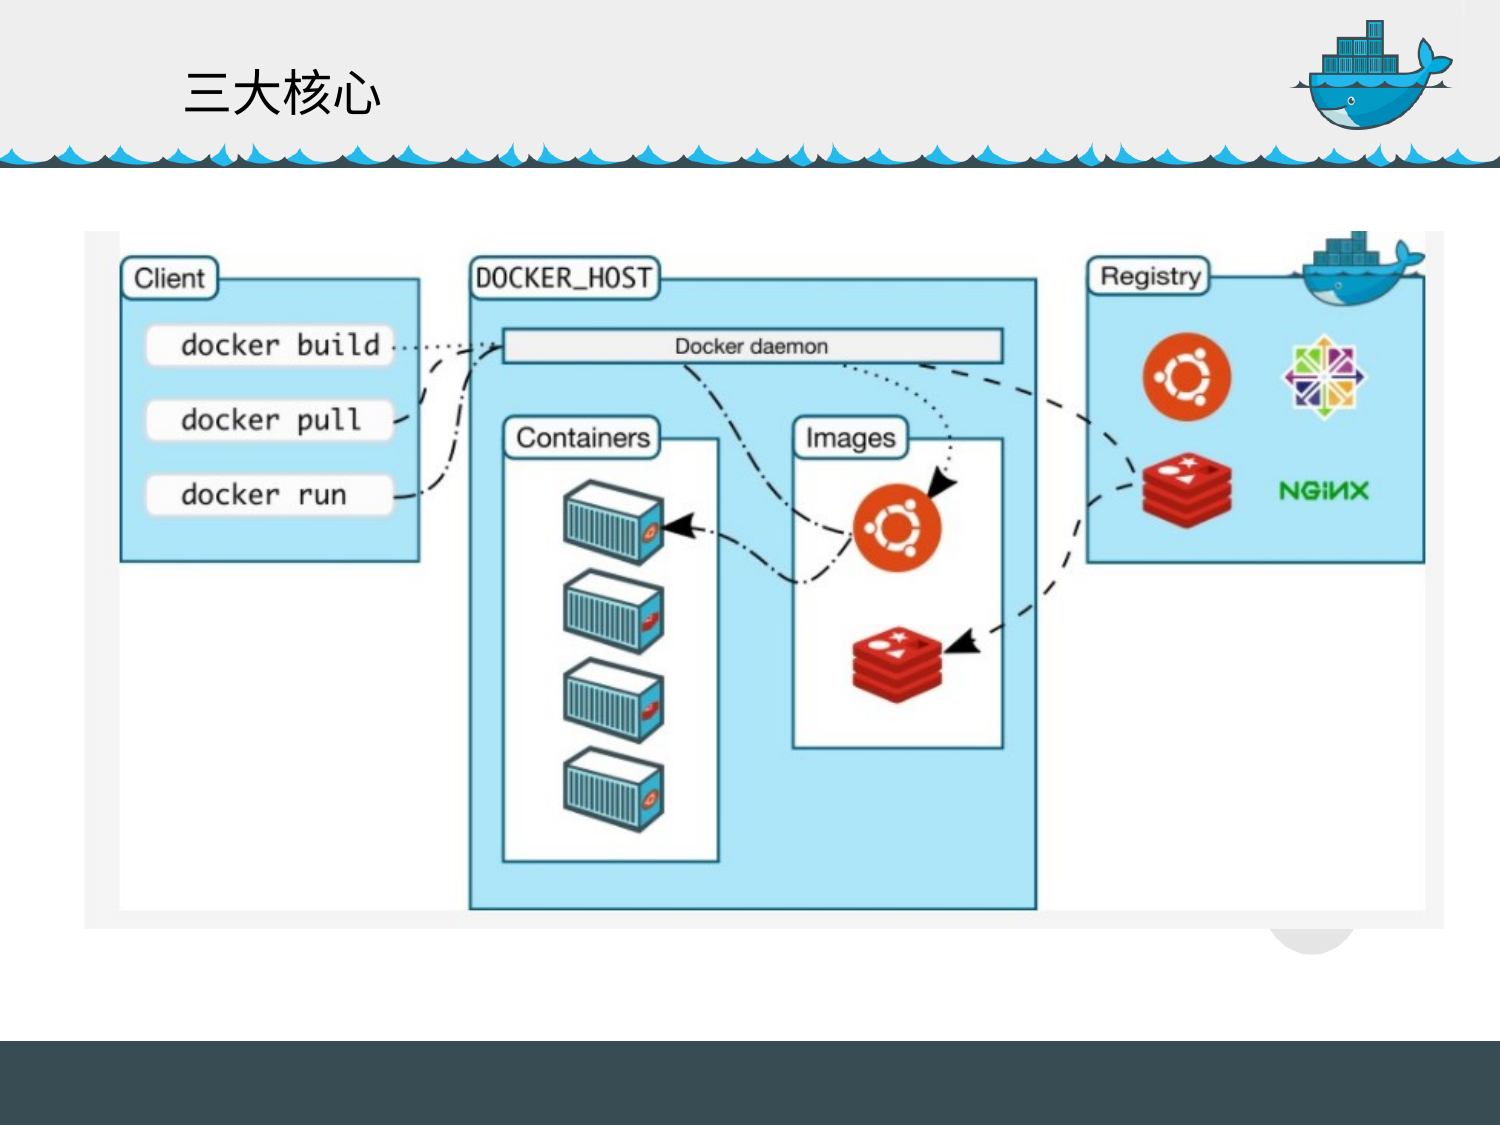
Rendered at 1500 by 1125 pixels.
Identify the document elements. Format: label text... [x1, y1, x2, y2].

title 三大核心 [75, 45, 491, 138]
picture [0, 0, 1500, 1125]
